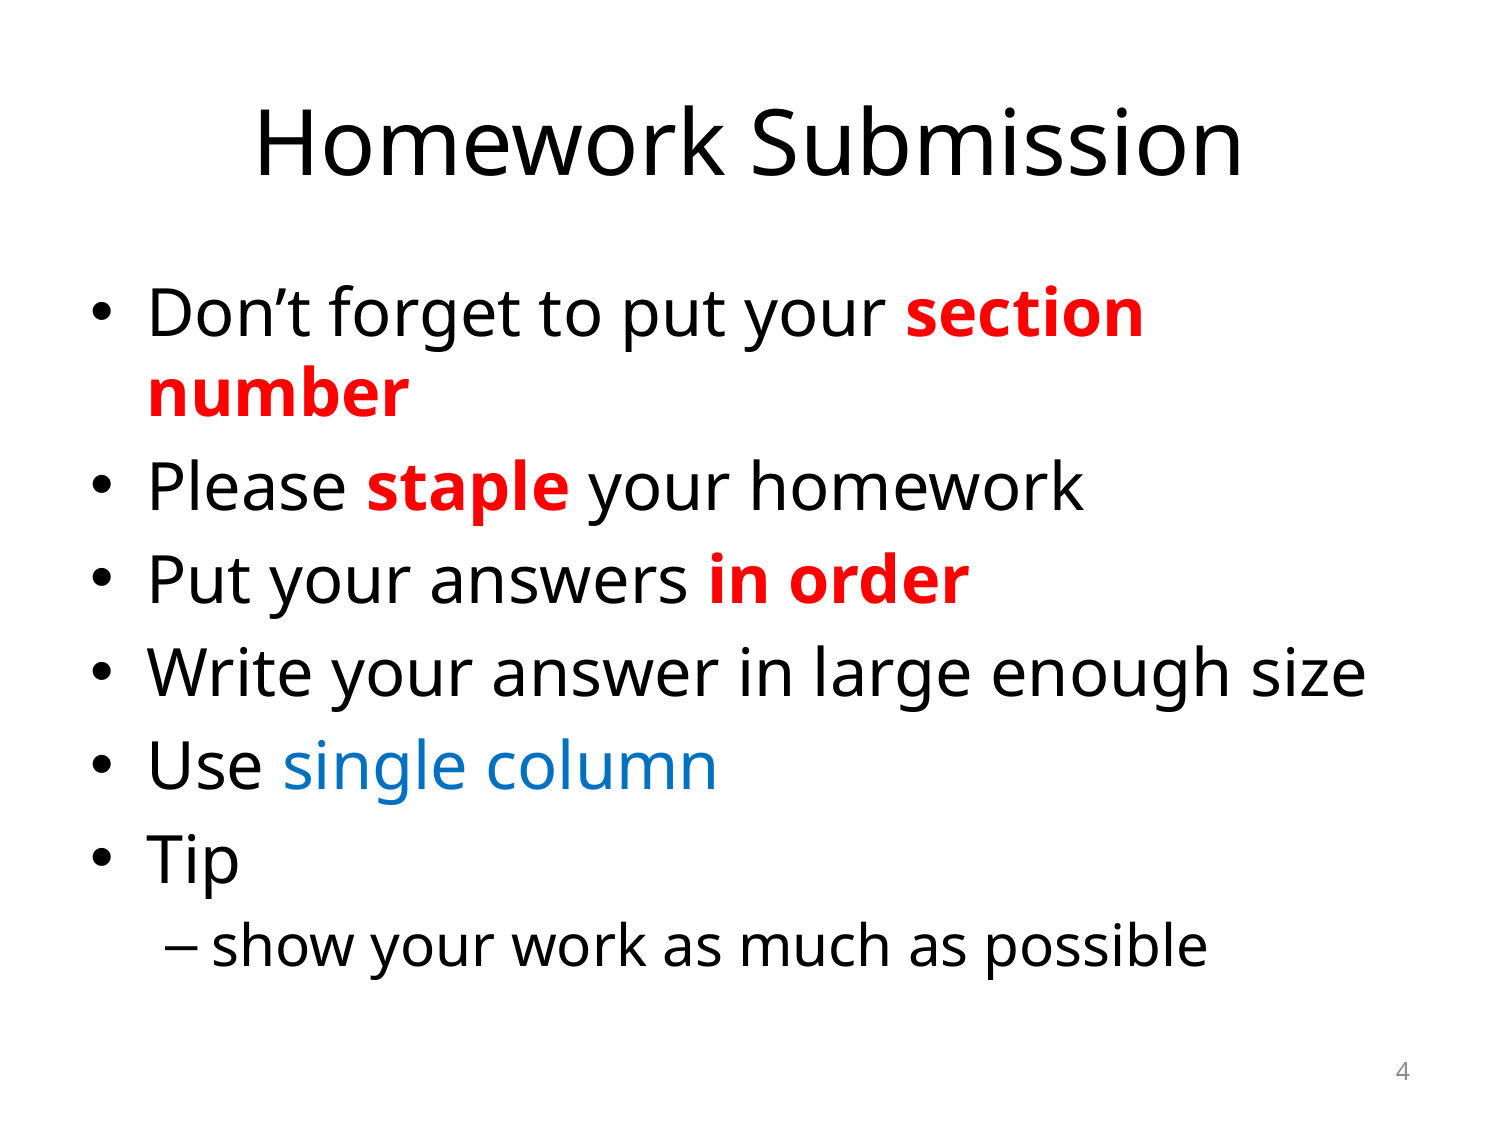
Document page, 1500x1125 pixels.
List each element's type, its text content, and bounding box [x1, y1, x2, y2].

title Homework Submission [75, 45, 1425, 233]
slide_number 4 [1074, 1042, 1425, 1103]
list Don’t forget to put your section number Please staple your homework Put your answers in order Write your answer in large enough size Use single column Tip show your work as much as possible [75, 262, 1425, 1005]
